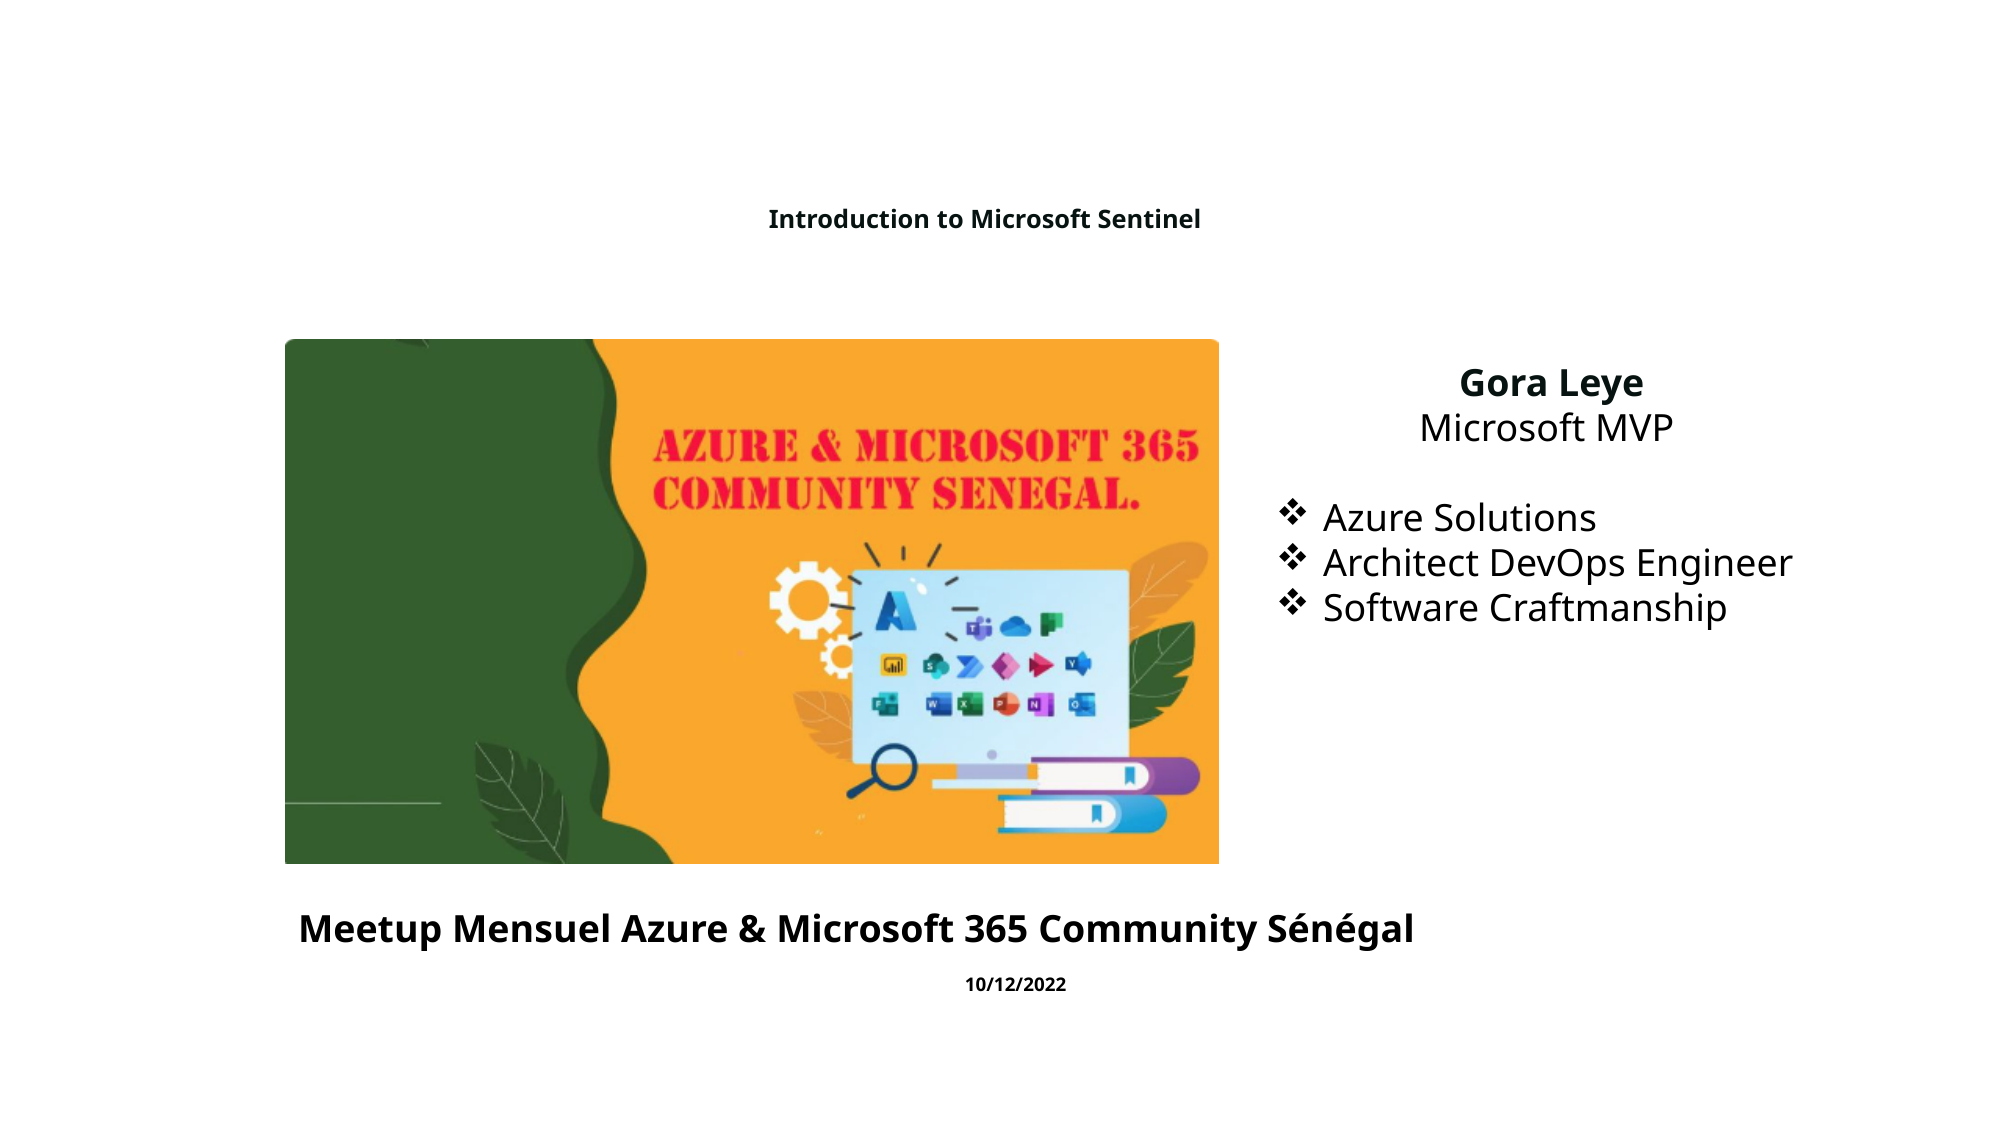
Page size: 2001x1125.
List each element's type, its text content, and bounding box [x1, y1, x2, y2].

title Introduction to Microsoft Sentinel [235, 98, 1736, 243]
text_box Meetup Mensuel Azure & Microsoft 365 Community Sénégal 10/12/2022 [283, 897, 1748, 1048]
text_box Gora Leye Microsoft MVP Azure Solutions Architect DevOps Engineer Software Craftmanship [1261, 351, 1843, 681]
picture [285, 339, 1219, 864]
subtitle [249, 415, 1750, 1043]
